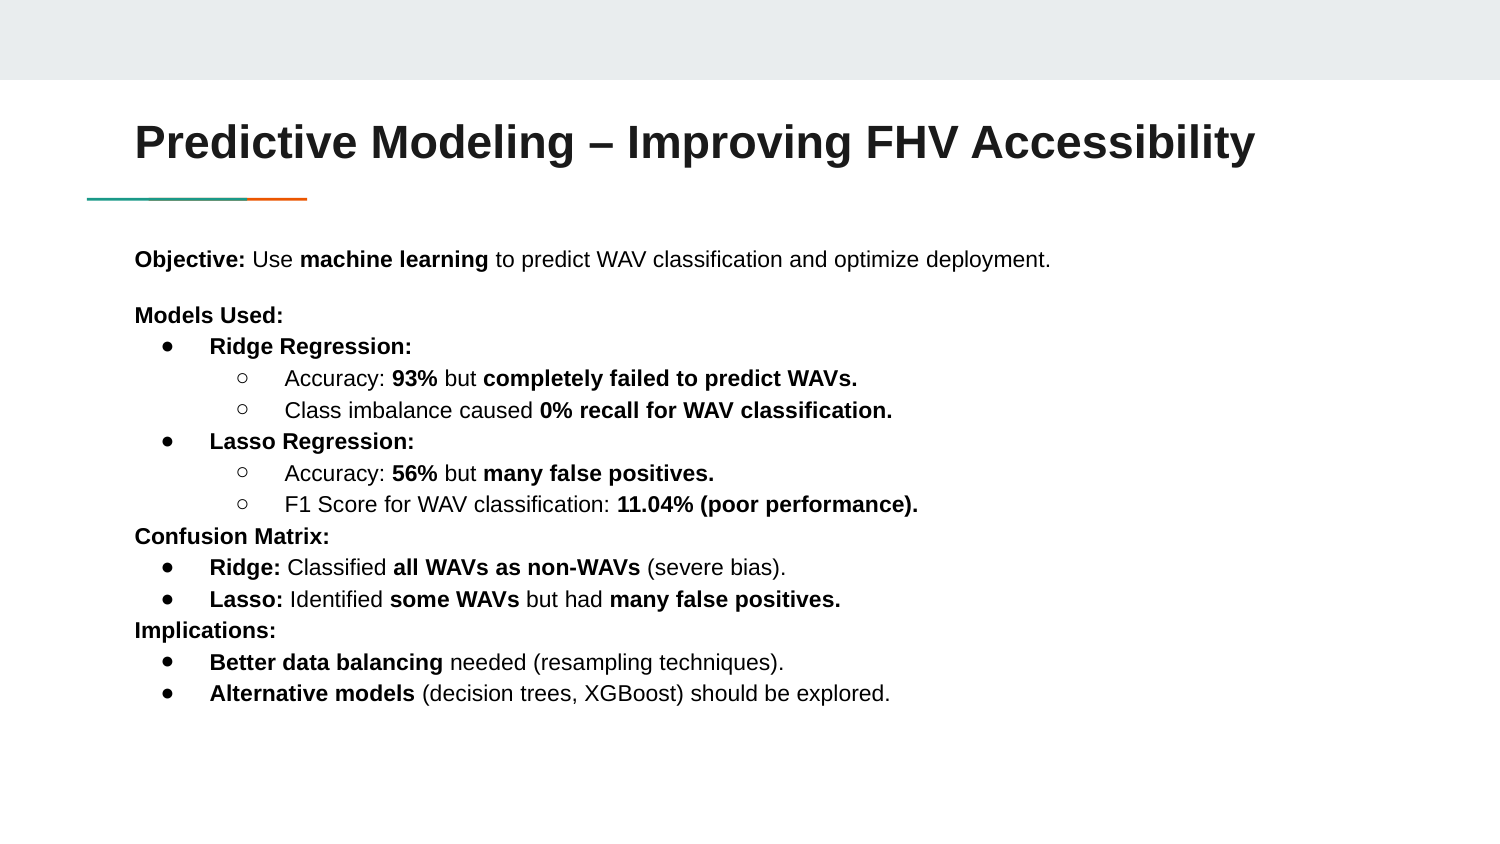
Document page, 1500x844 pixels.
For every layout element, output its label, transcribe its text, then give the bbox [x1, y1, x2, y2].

title Predictive Modeling – Improving FHV Accessibility [119, 96, 1381, 185]
text_box Objective: Use machine learning to predict WAV classification and optimize deployment. Models Used: Ridge Regression: Accuracy: 93% but completely failed to predict WAVs. Class imbalance caused 0% recall for WAV classification. Lasso Regression: Accuracy: 56% but many false positives. F1 Score for WAV classification: 11.04% (poor performance). Confusion Matrix: Ridge: Classified all WAVs as non-WAVs (severe bias). Lasso: Identified some WAVs but had many false positives. Implications: Better data balancing needed (resampling techniques). Alternative models (decision trees, XGBoost) should be explored. [119, 225, 1381, 732]
